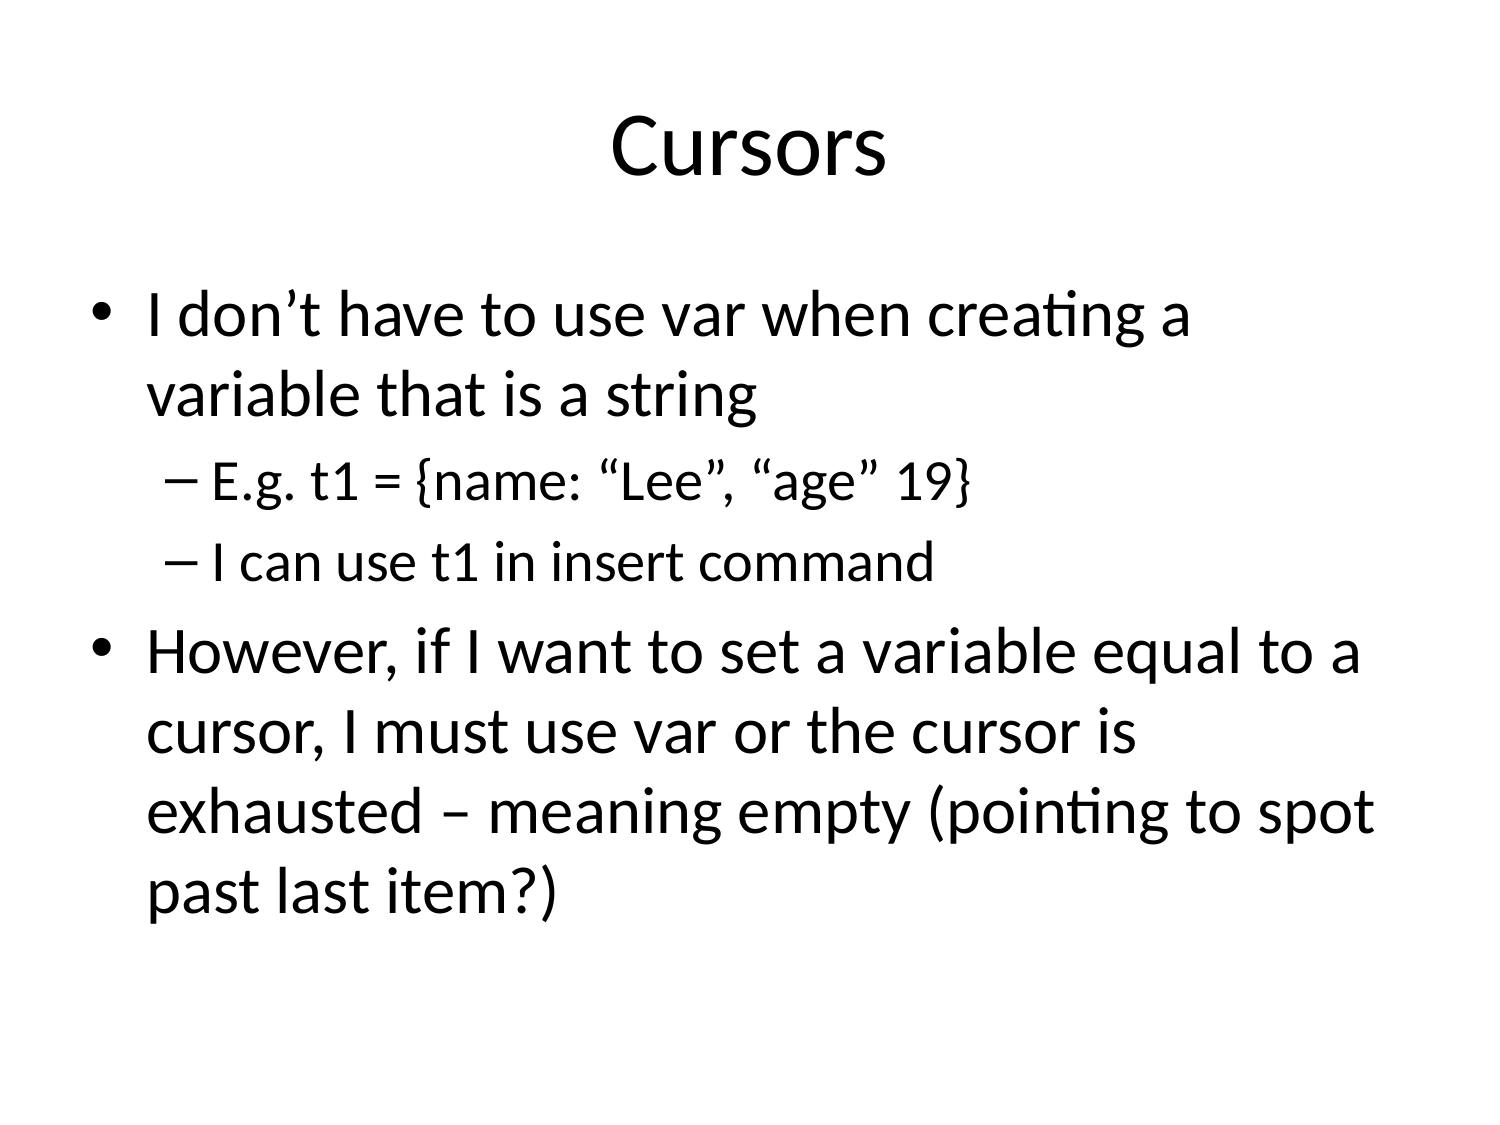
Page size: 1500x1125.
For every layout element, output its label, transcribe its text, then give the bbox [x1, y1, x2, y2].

list I don’t have to use var when creating a variable that is a string E.g. t1 = {name: “Lee”, “age” 19} I can use t1 in insert command However, if I want to set a variable equal to a cursor, I must use var or the cursor is exhausted – meaning empty (pointing to spot past last item?) [75, 262, 1425, 1005]
title Cursors [75, 45, 1425, 233]
